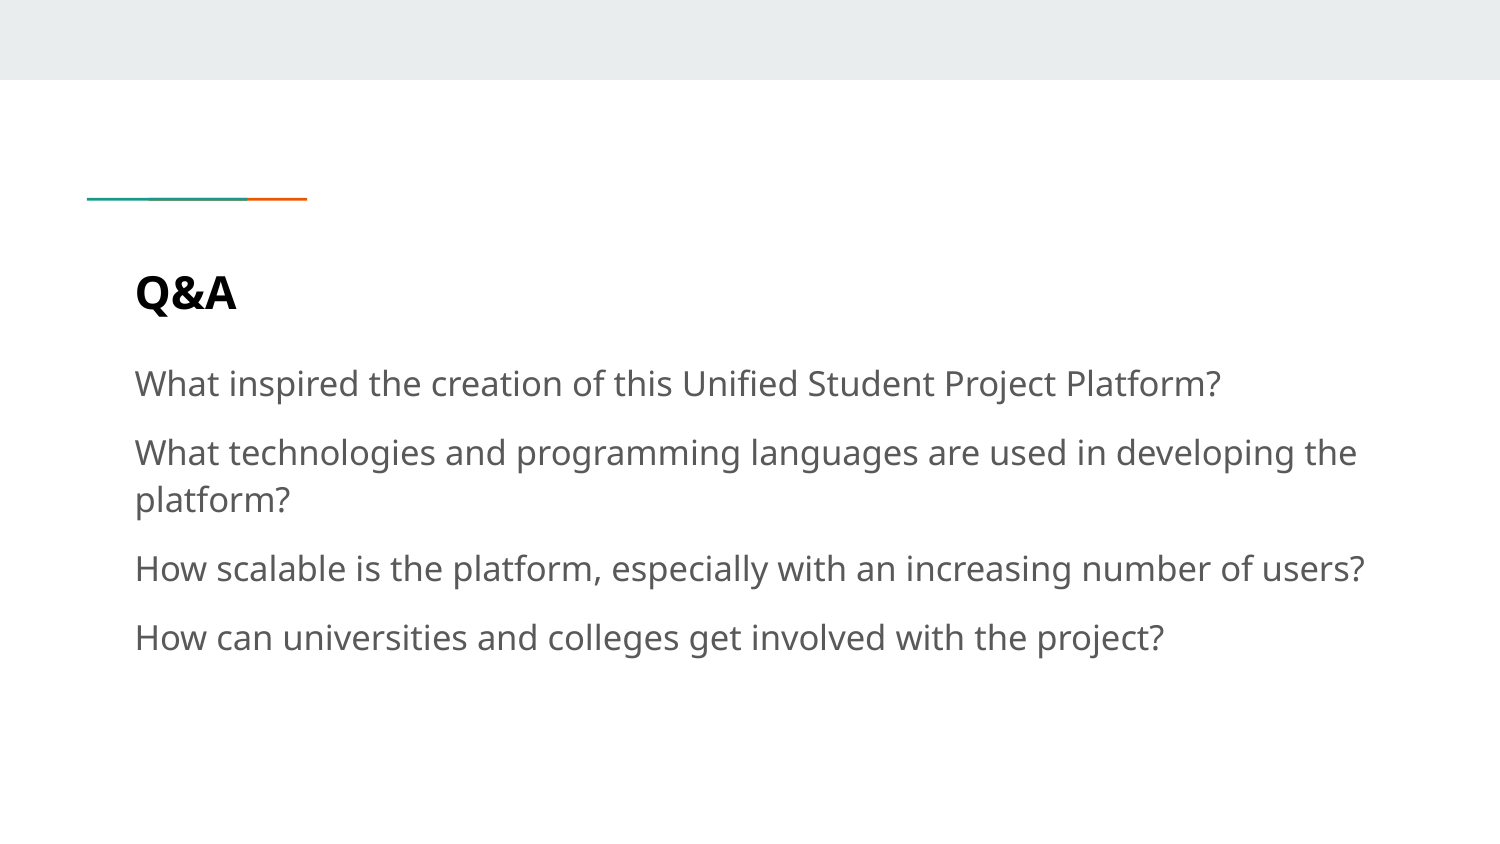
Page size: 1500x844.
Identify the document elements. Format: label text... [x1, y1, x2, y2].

list What inspired the creation of this Unified Student Project Platform? What technologies and programming languages are used in developing the platform? How scalable is the platform, especially with an increasing number of users? How can universities and colleges get involved with the project? [119, 341, 1381, 712]
title Q&A [119, 216, 1381, 305]
